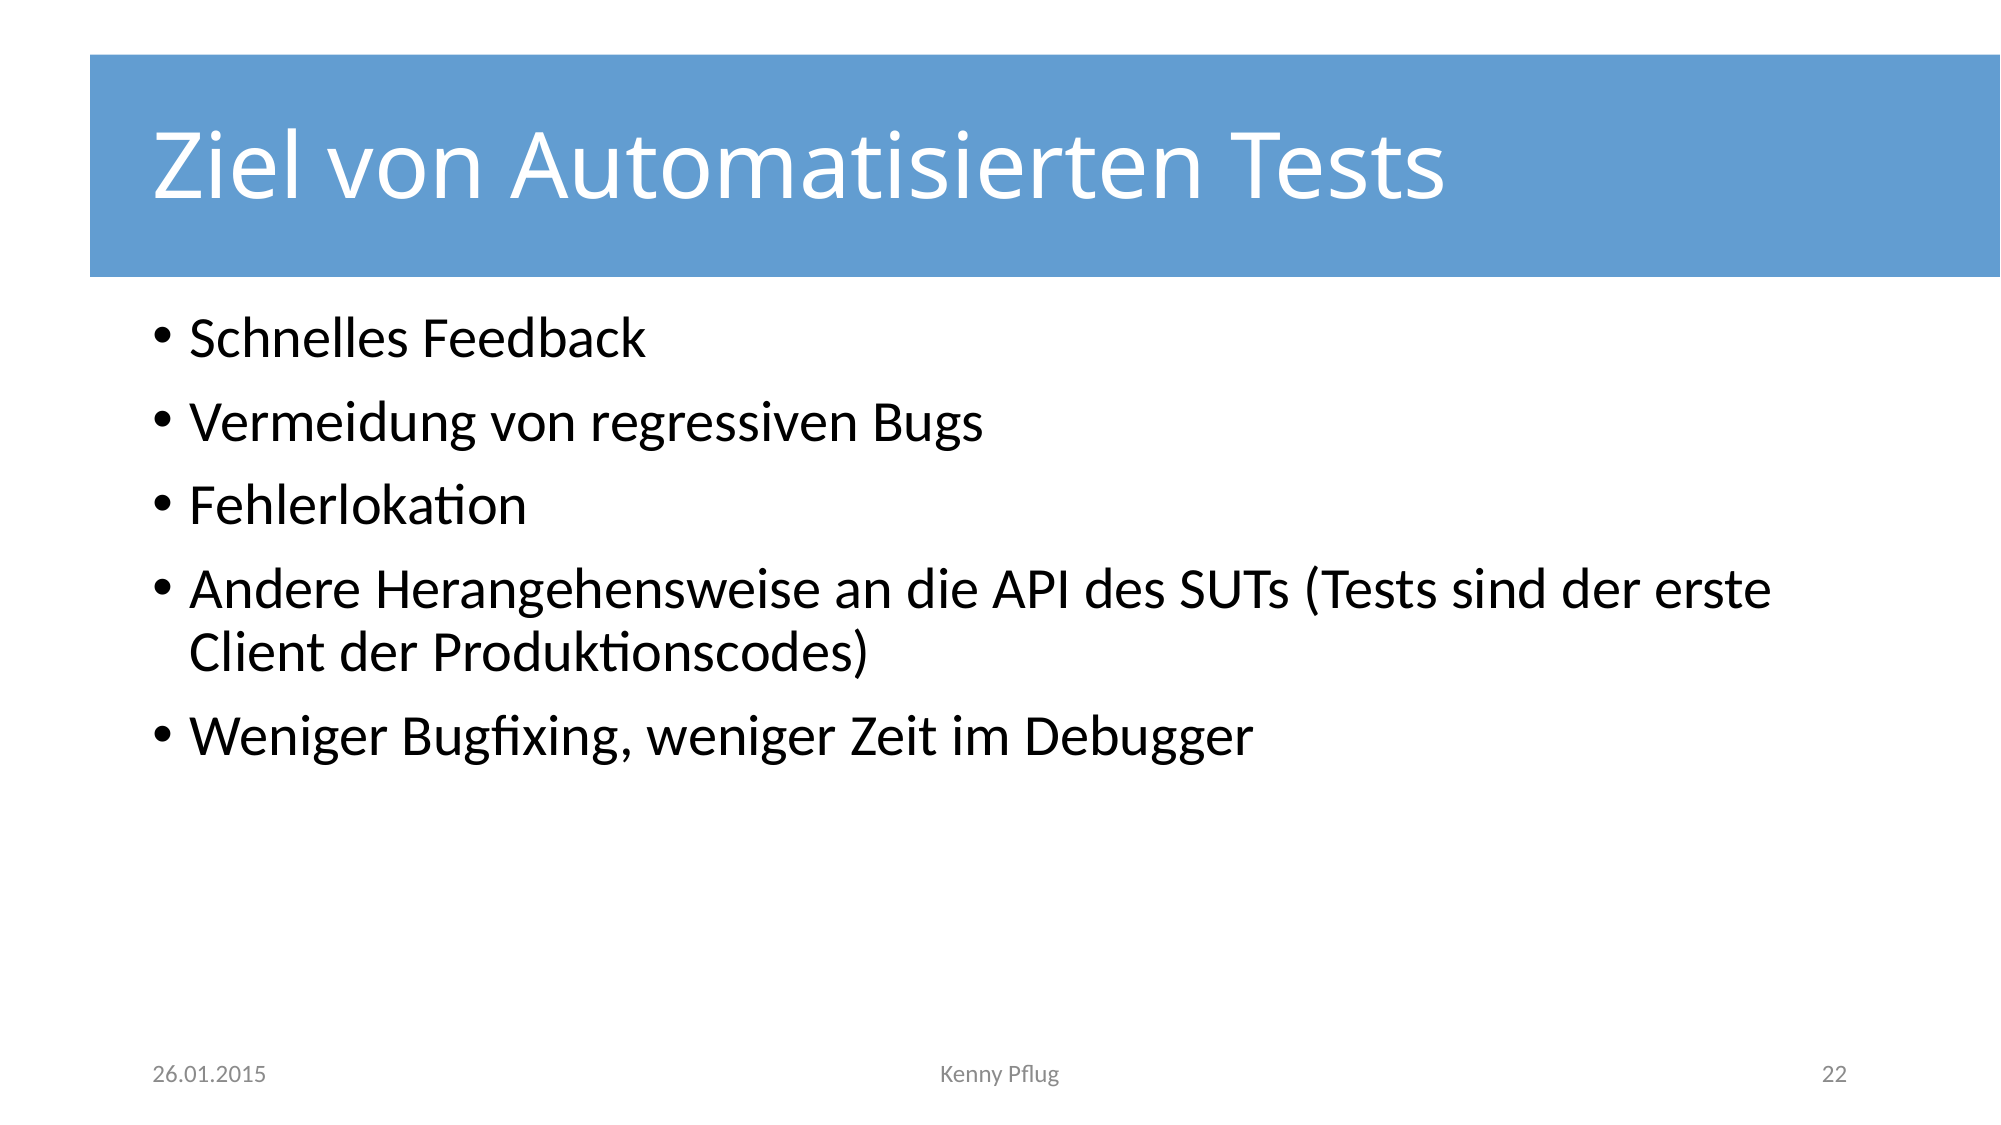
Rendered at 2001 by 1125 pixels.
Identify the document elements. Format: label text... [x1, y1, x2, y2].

title Ziel von Automatisierten Tests [137, 59, 2000, 278]
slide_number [137, 1042, 588, 1103]
slide_number 22 [1412, 1042, 1863, 1103]
footer Kenny Pflug [662, 1042, 1338, 1103]
list Schnelles Feedback Vermeidung von regressiven Bugs Fehlerlokation Andere Herangehensweise an die API des SUTs (Tests sind der erste Client der Produktionscodes) Weniger Bugfixing, weniger Zeit im Debugger [137, 299, 1863, 1014]
